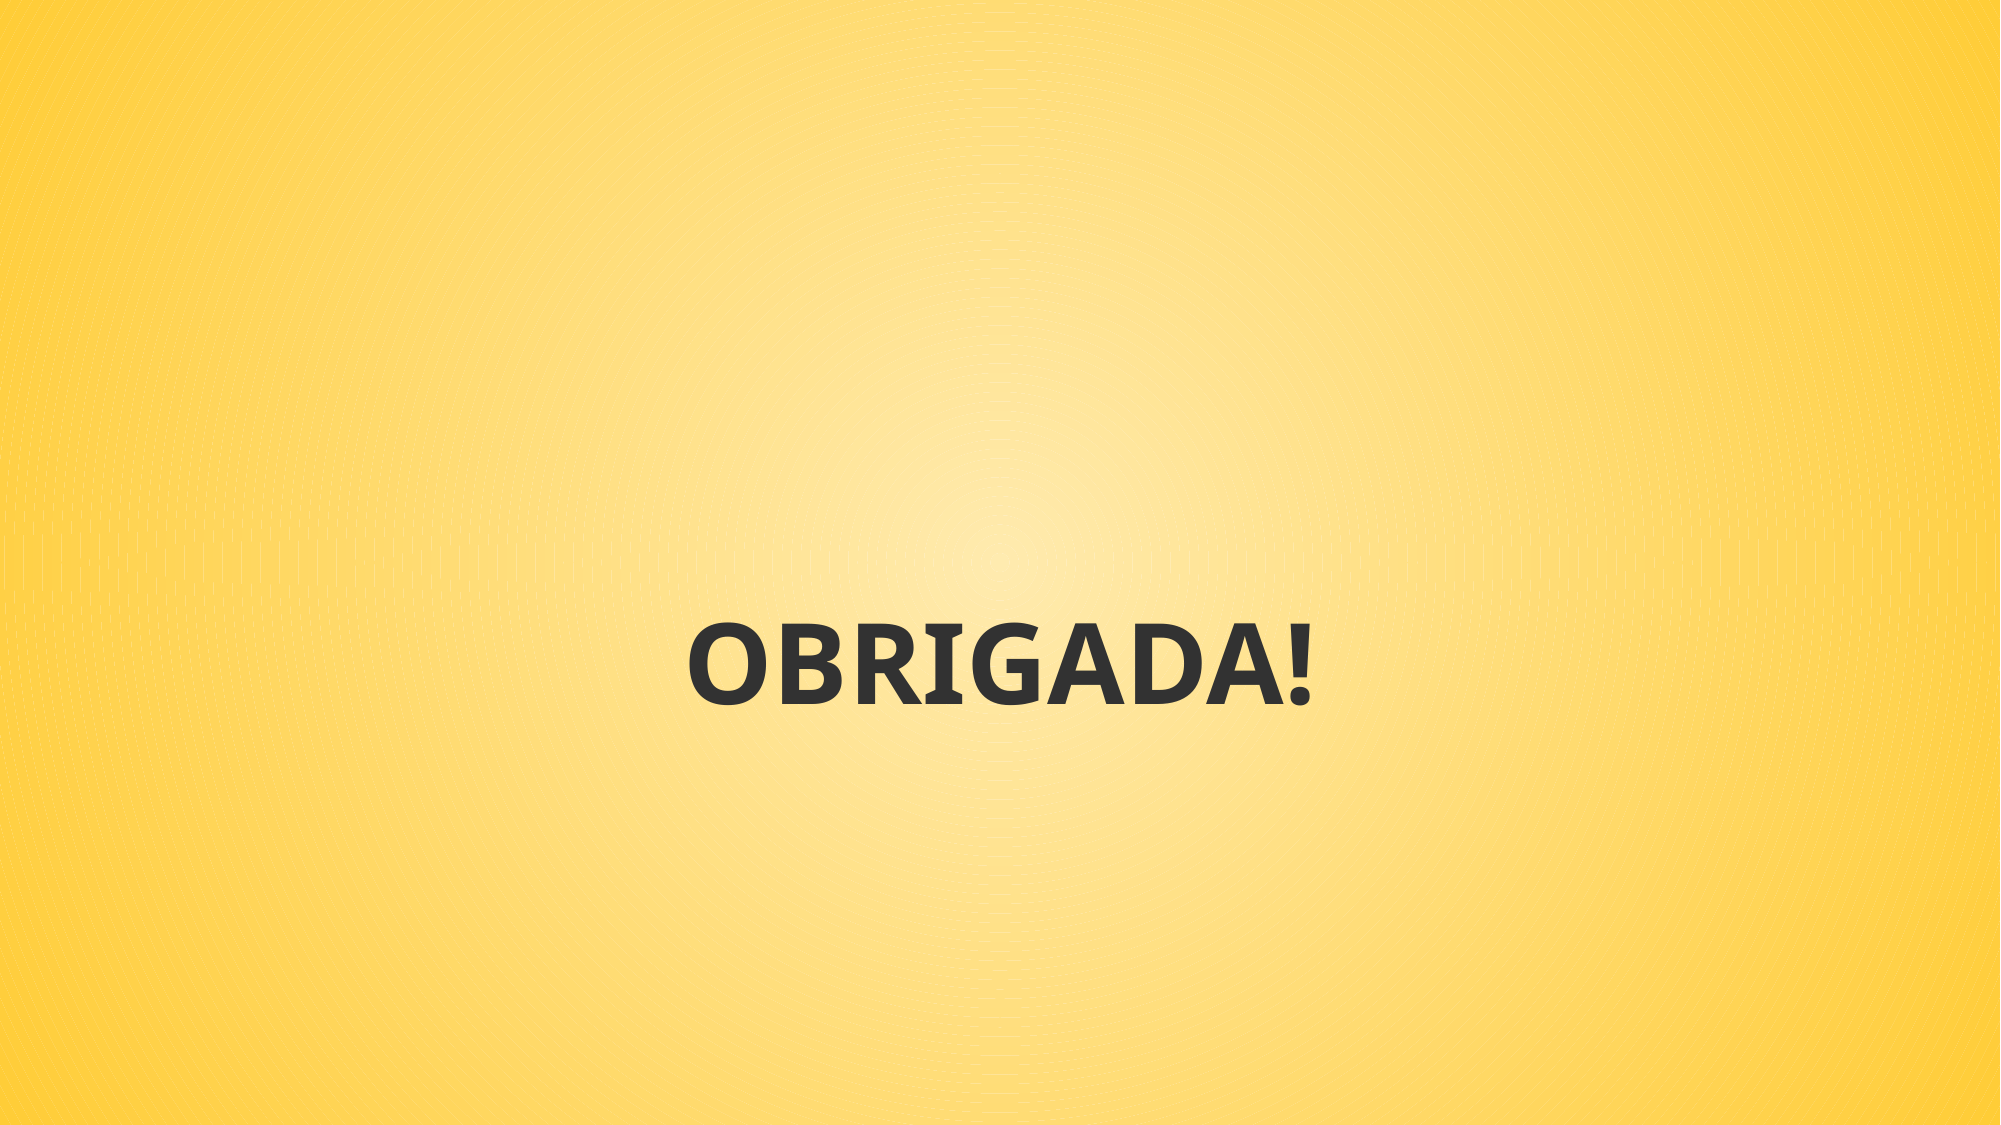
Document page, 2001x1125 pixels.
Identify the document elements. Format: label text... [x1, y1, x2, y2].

title OBRIGADA! [212, 349, 1788, 737]
